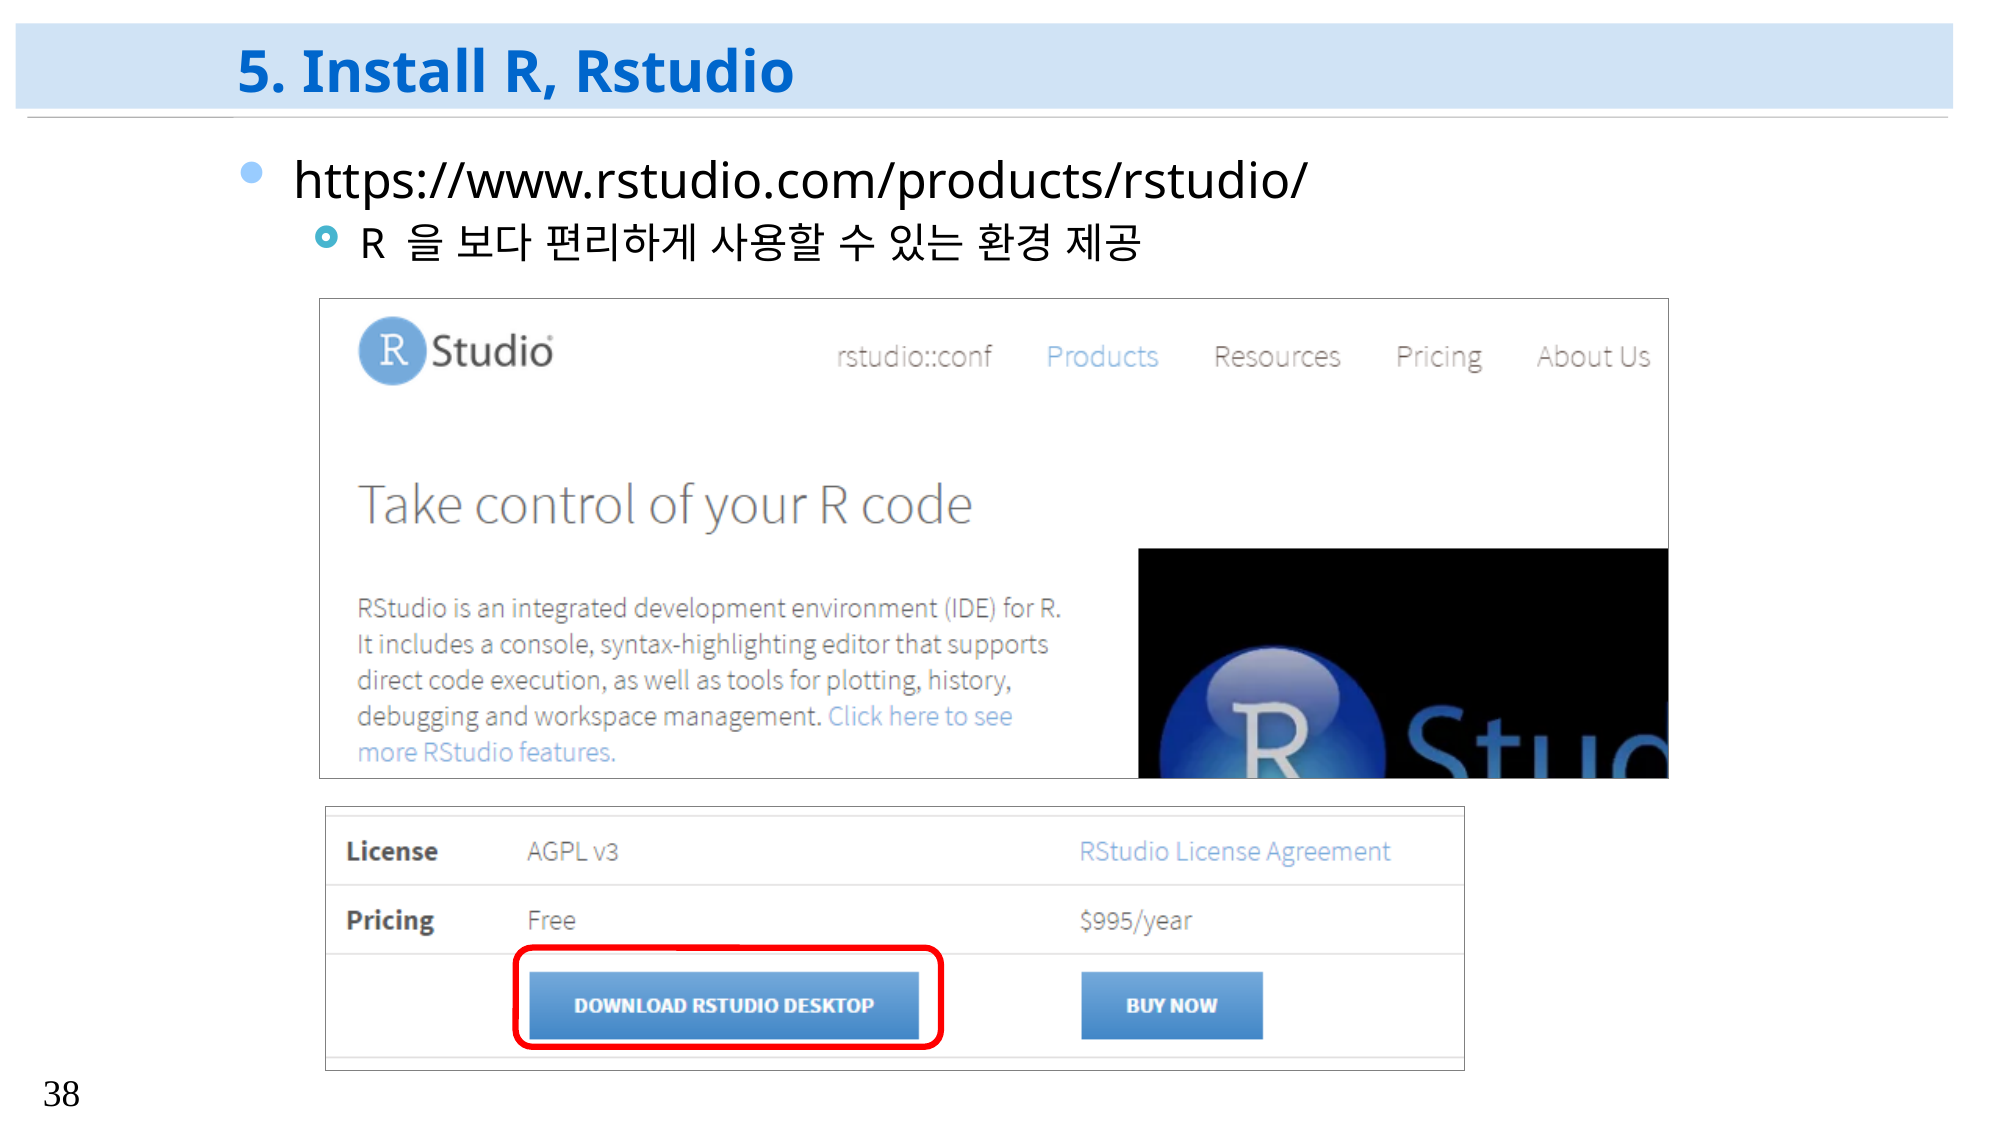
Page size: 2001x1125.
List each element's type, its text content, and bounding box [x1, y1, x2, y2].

title 5. Install R, Rstudio [222, 25, 1733, 114]
list https://www.rstudio.com/products/rstudio/ R 을 보다 편리하게 사용할 수 있는 환경 제공 [222, 140, 1733, 1044]
picture [319, 298, 1669, 779]
picture [325, 806, 1466, 1071]
